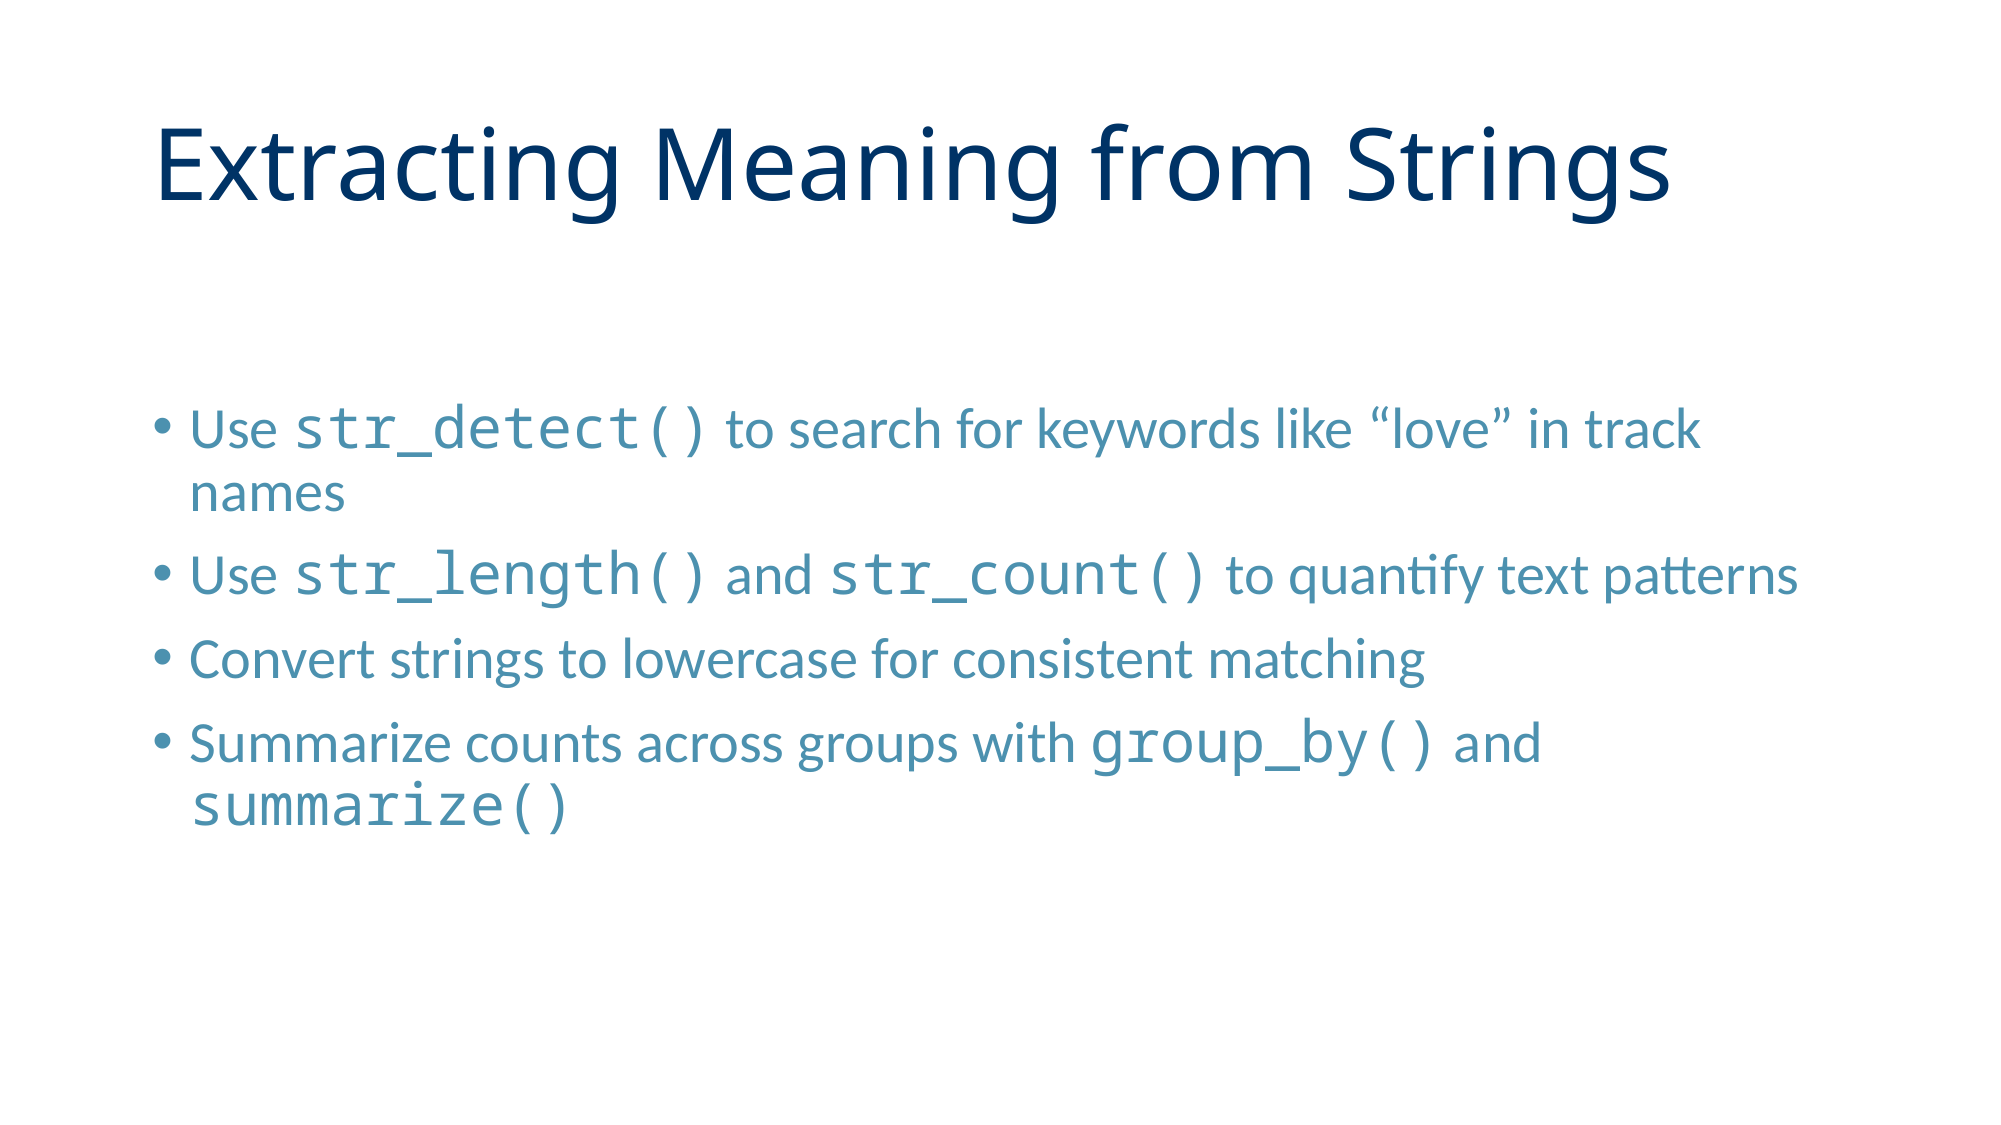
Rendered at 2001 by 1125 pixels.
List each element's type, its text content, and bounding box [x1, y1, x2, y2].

title Extracting Meaning from Strings [137, 59, 1863, 278]
list Use str_detect() to search for keywords like “love” in track names Use str_length() and str_count() to quantify text patterns Convert strings to lowercase for consistent matching Summarize counts across groups with group_by() and summarize() [137, 299, 1863, 1014]
